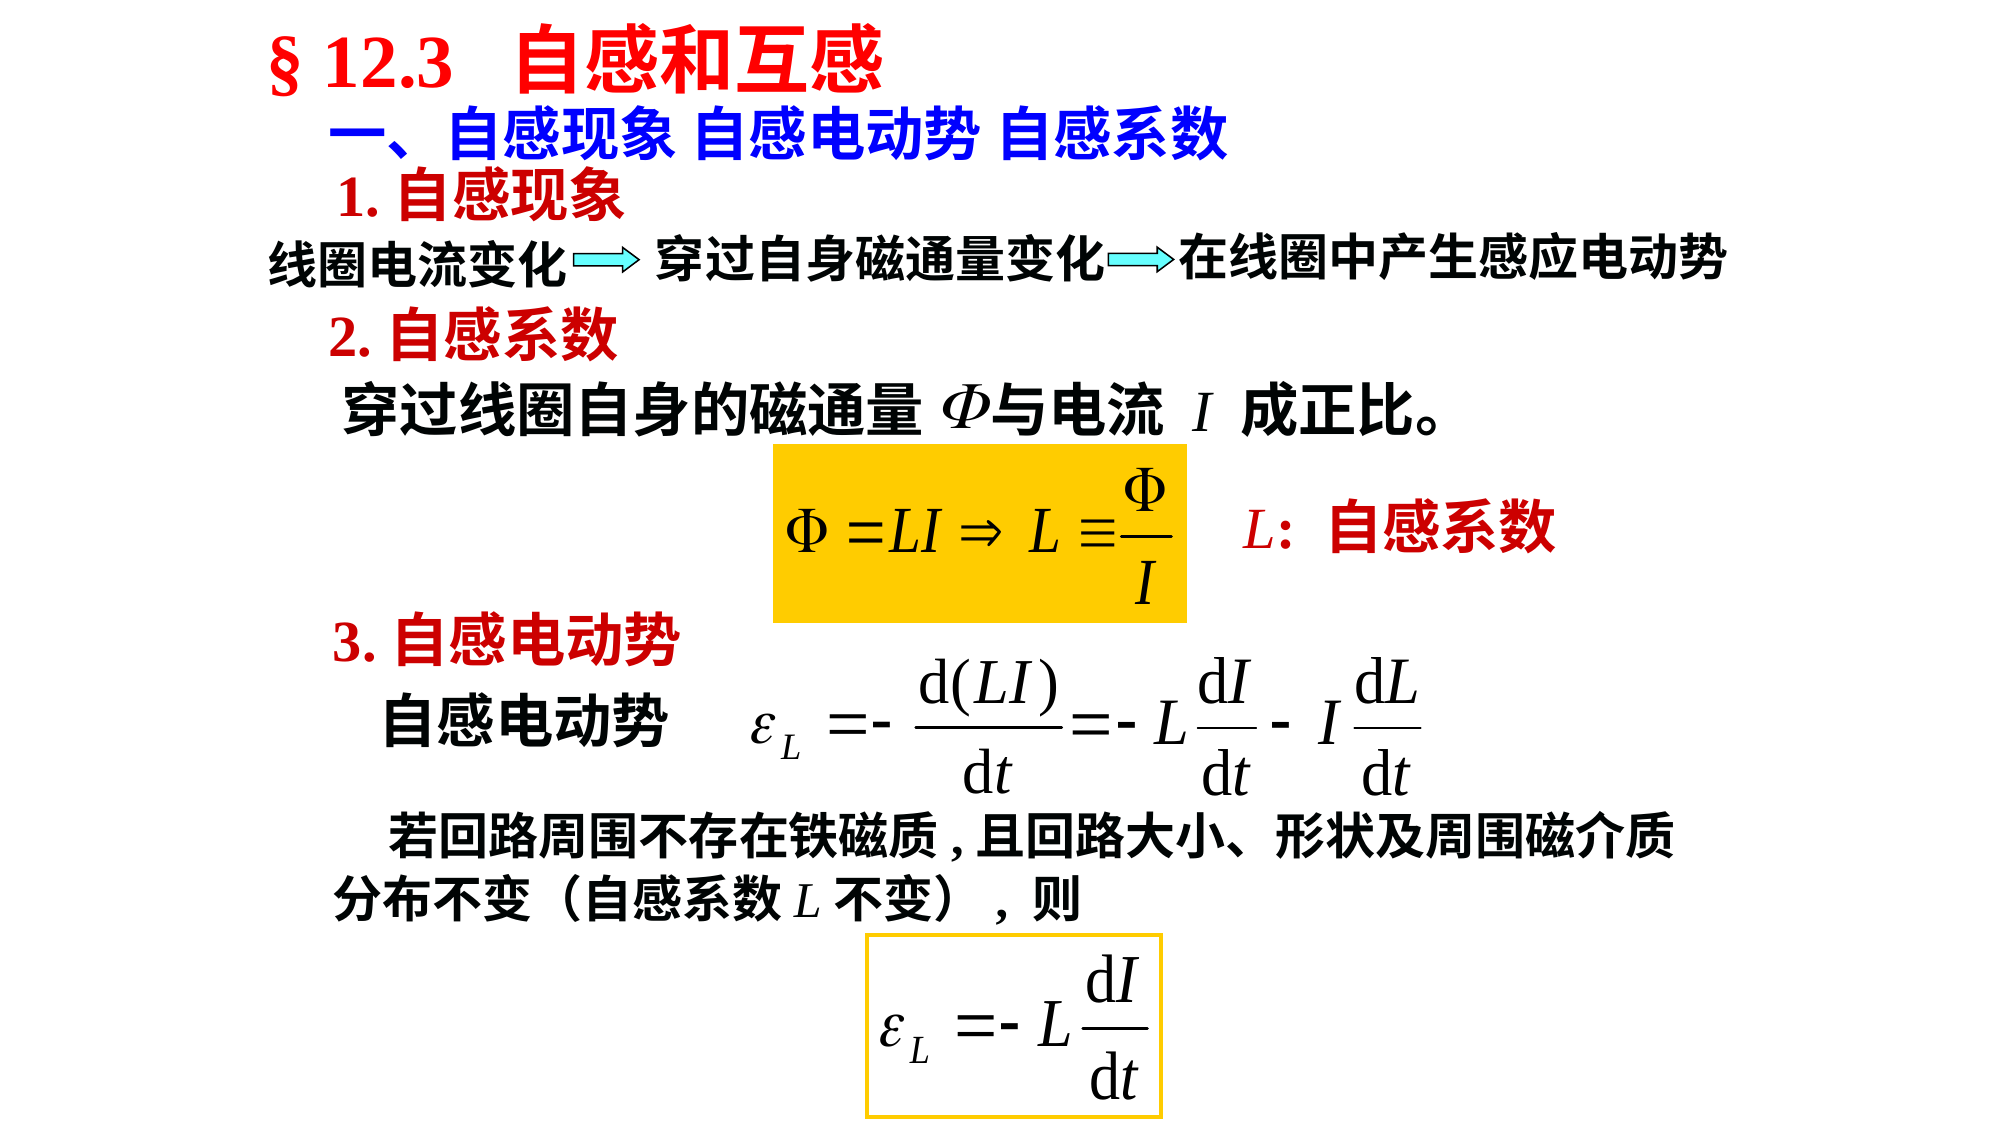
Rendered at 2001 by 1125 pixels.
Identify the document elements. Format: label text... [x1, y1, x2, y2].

text_box 2.自感系数 [313, 284, 743, 382]
text_box 穿过自身磁通量变化 [640, 220, 1132, 296]
text_box § 12.3 自感和互感 [251, 4, 1163, 110]
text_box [868, 937, 1159, 1115]
text_box 自感电动势 [364, 687, 739, 768]
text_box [739, 642, 1074, 808]
text_box 线圈电流变化 [252, 226, 583, 302]
text_box L: 自感系数 [1228, 476, 1678, 574]
text_box [573, 247, 640, 272]
text_box 3.自感电动势 [318, 589, 754, 687]
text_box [1062, 647, 1427, 802]
text_box 若回路周围不存在铁磁质,且回路大小、形状及周围磁介质分布不变（自感系数L不变）, 则 [317, 793, 1702, 935]
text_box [1108, 217, 1748, 294]
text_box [777, 452, 1183, 619]
text_box 1.自感现象 [321, 144, 751, 242]
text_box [326, 365, 1658, 452]
text_box 一、自感现象 自感电动势 自感系数 [313, 89, 1613, 175]
